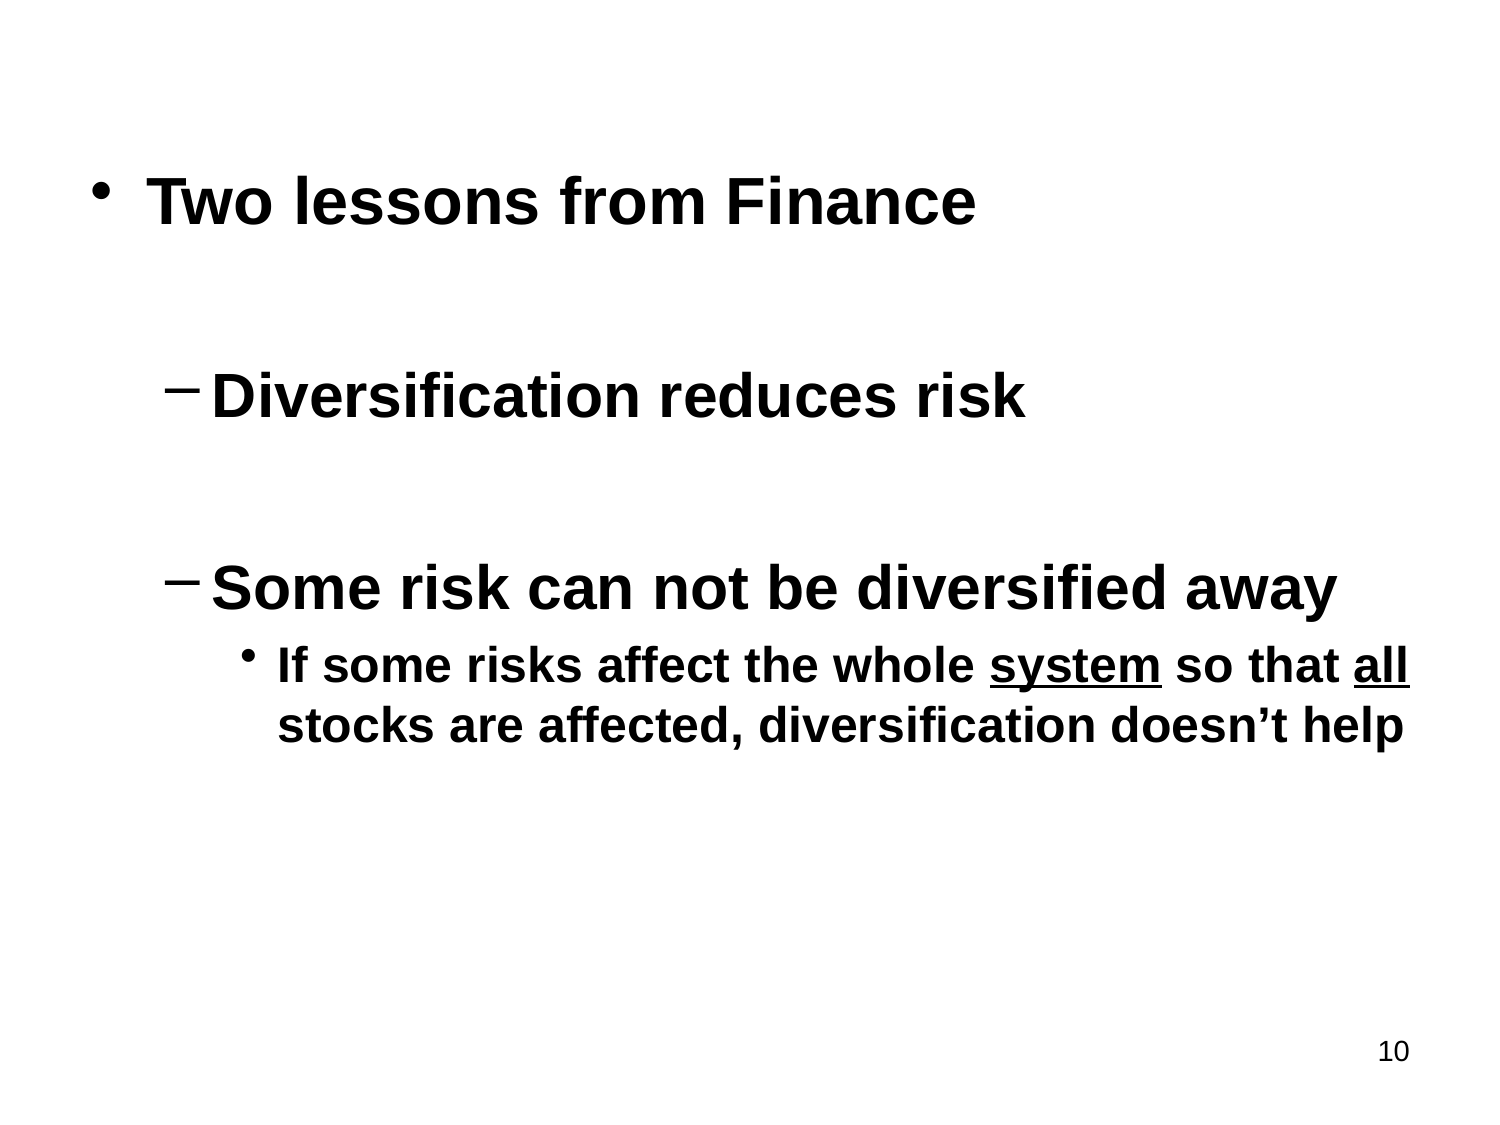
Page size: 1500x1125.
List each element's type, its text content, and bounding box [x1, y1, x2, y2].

list Two lessons from Finance Diversification reduces risk Some risk can not be diversified away If some risks affect the whole system so that all stocks are affected, diversification doesn’t help [75, 57, 1425, 1013]
slide_number 10 [1074, 1024, 1426, 1103]
